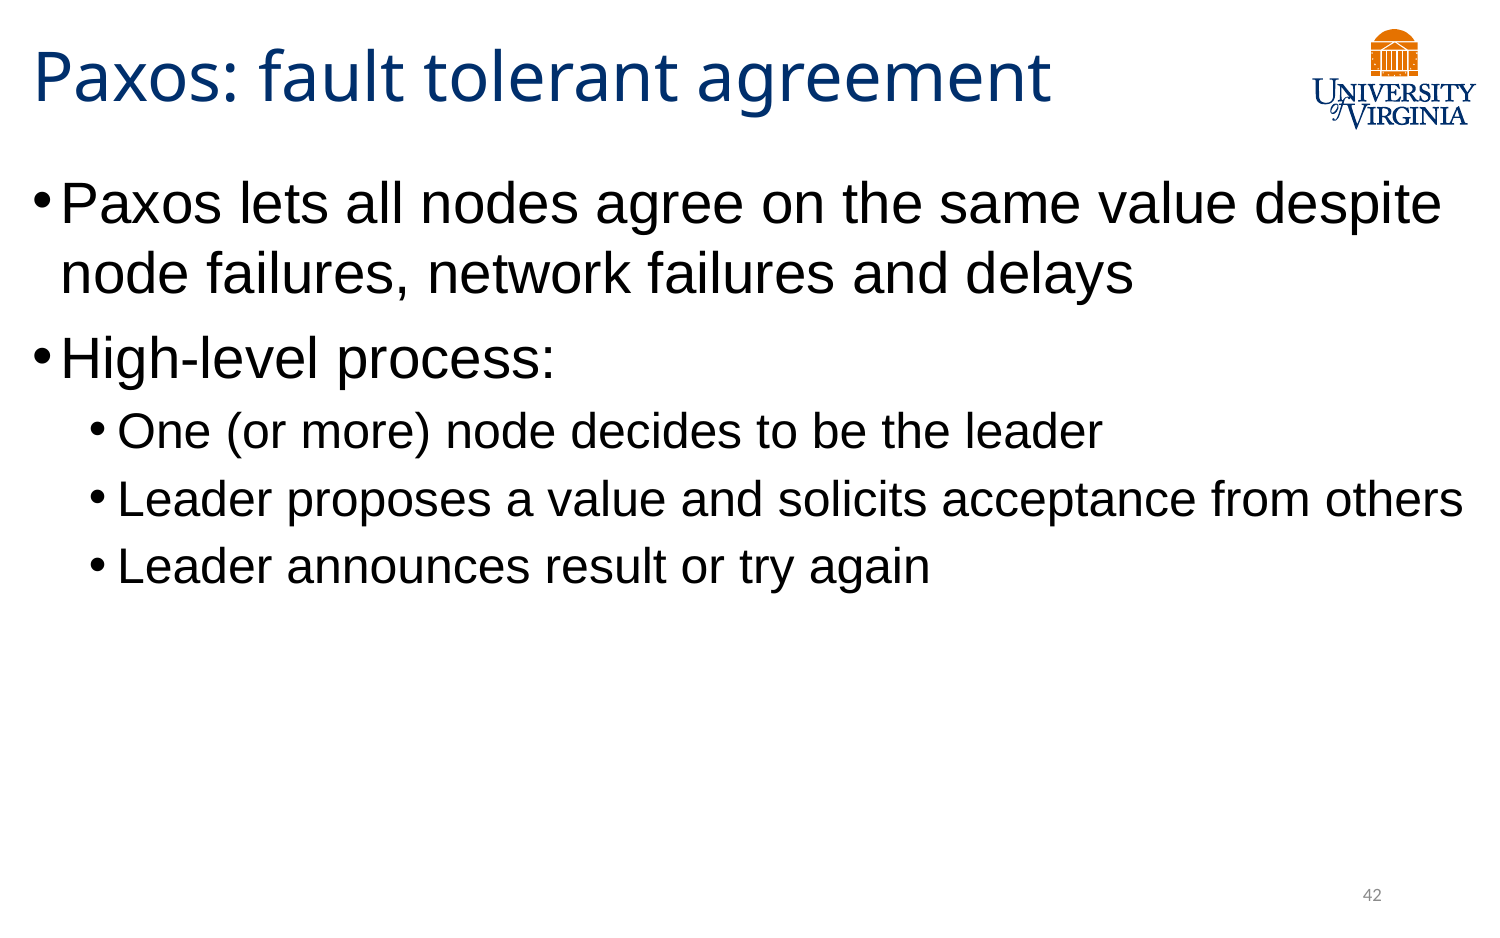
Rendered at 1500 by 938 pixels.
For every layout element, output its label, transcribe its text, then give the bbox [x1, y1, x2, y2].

title Paxos: fault tolerant agreement [17, 14, 1297, 145]
slide_number 42 [1059, 868, 1397, 919]
list Paxos lets all nodes agree on the same value despite node failures, network failures and delays High-level process: One (or more) node decides to be the leader Leader proposes a value and solicits acceptance from others Leader announces result or try again [17, 157, 1483, 845]
